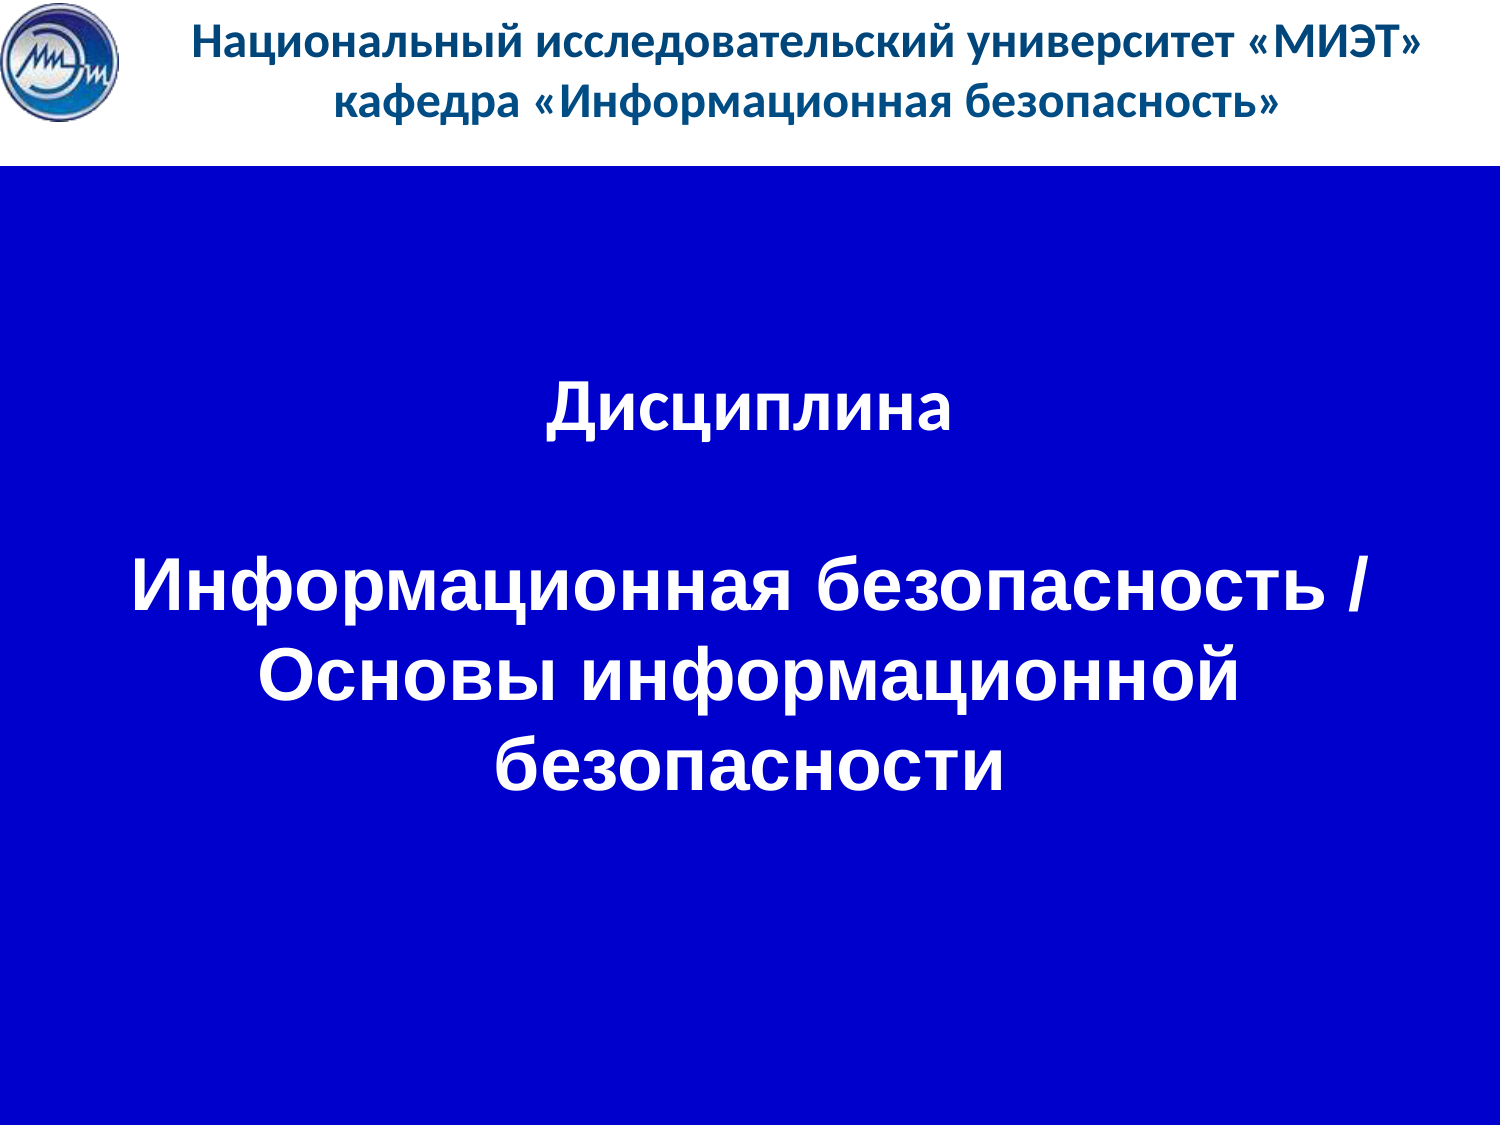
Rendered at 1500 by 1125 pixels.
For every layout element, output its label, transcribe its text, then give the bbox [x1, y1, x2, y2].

text_box Дисциплина Информационная безопасность / Основы информационной безопасности [29, 290, 1471, 814]
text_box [0, 0, 1500, 165]
